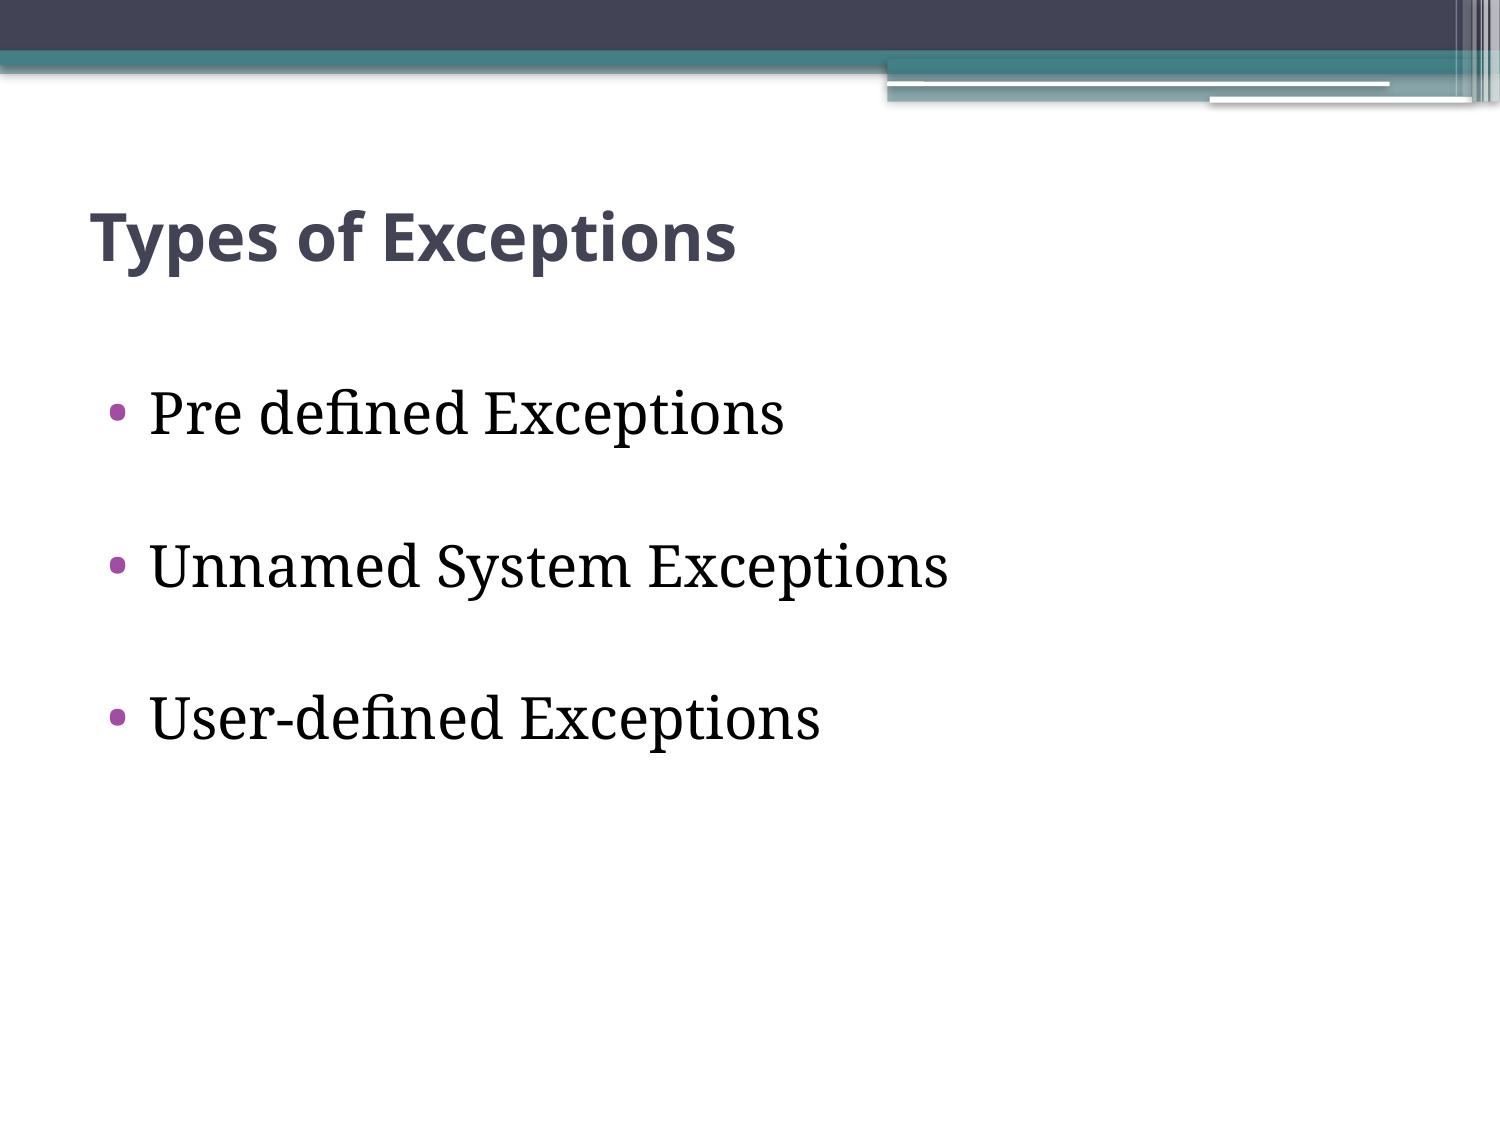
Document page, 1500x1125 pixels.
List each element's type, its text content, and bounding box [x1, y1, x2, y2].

title Types of Exceptions [75, 187, 1425, 363]
list Pre defined Exceptions Unnamed System Exceptions User-defined Exceptions [75, 368, 1425, 1079]
